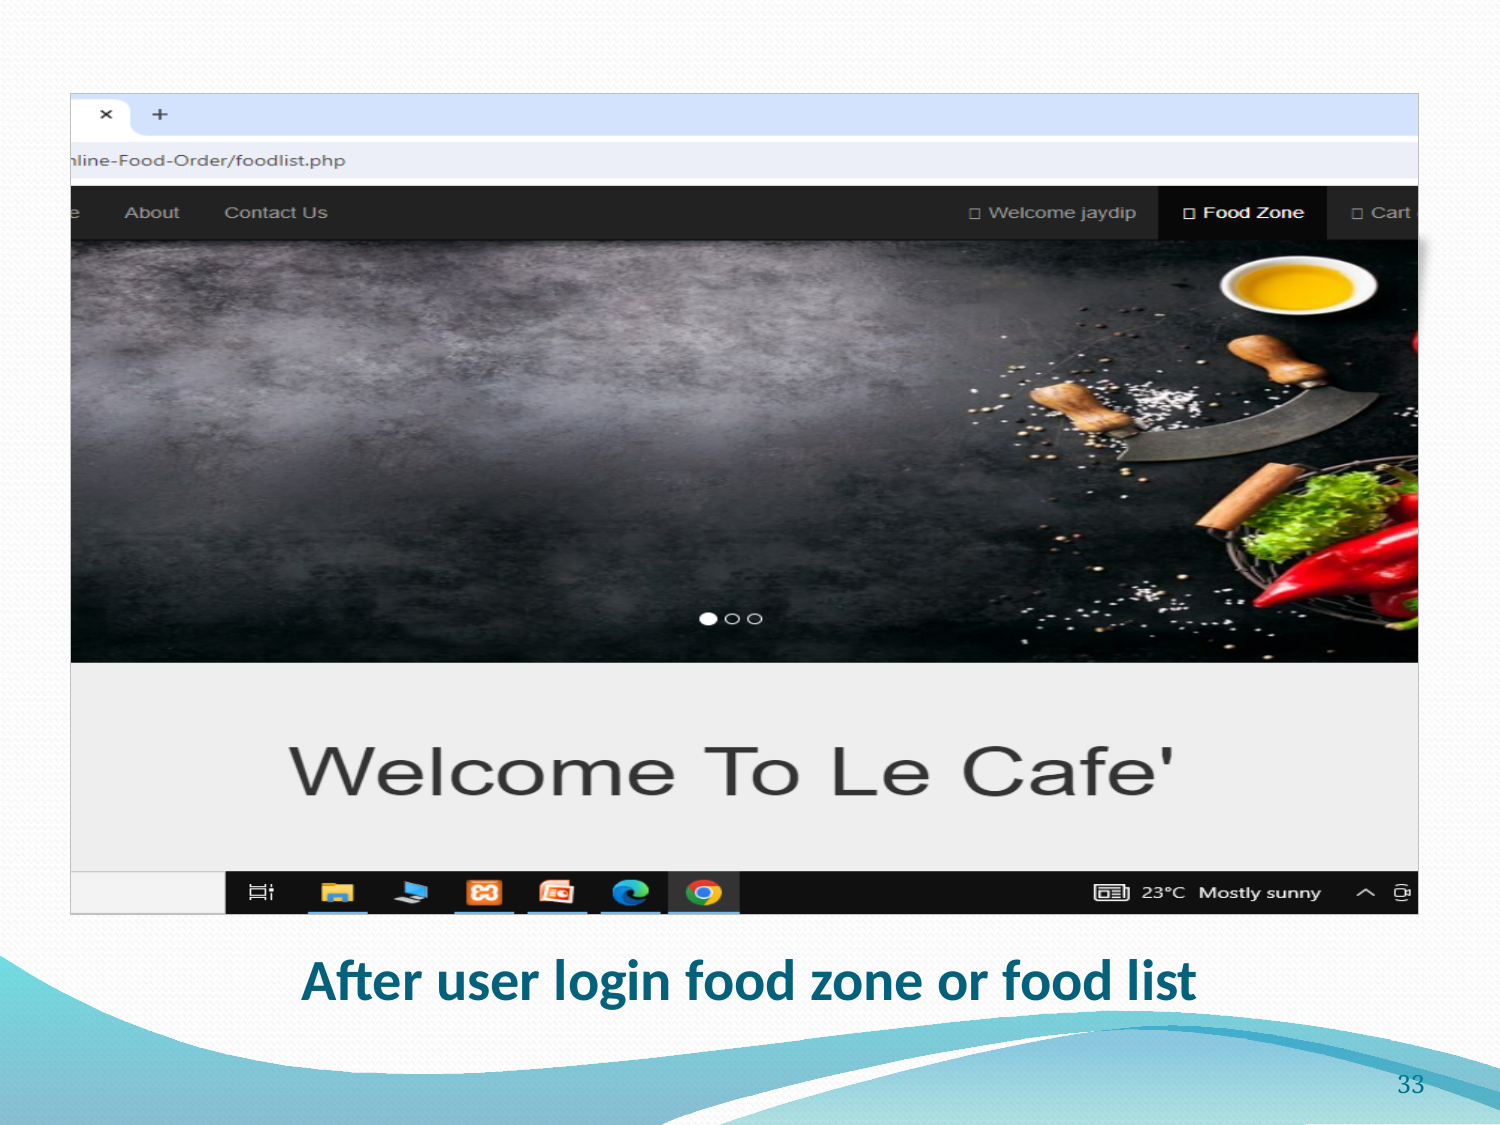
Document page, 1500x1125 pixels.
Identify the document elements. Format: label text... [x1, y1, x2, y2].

slide_number 33 [1325, 1042, 1425, 1103]
title After user login food zone or food list [70, 890, 1430, 1020]
picture [70, 93, 1419, 915]
